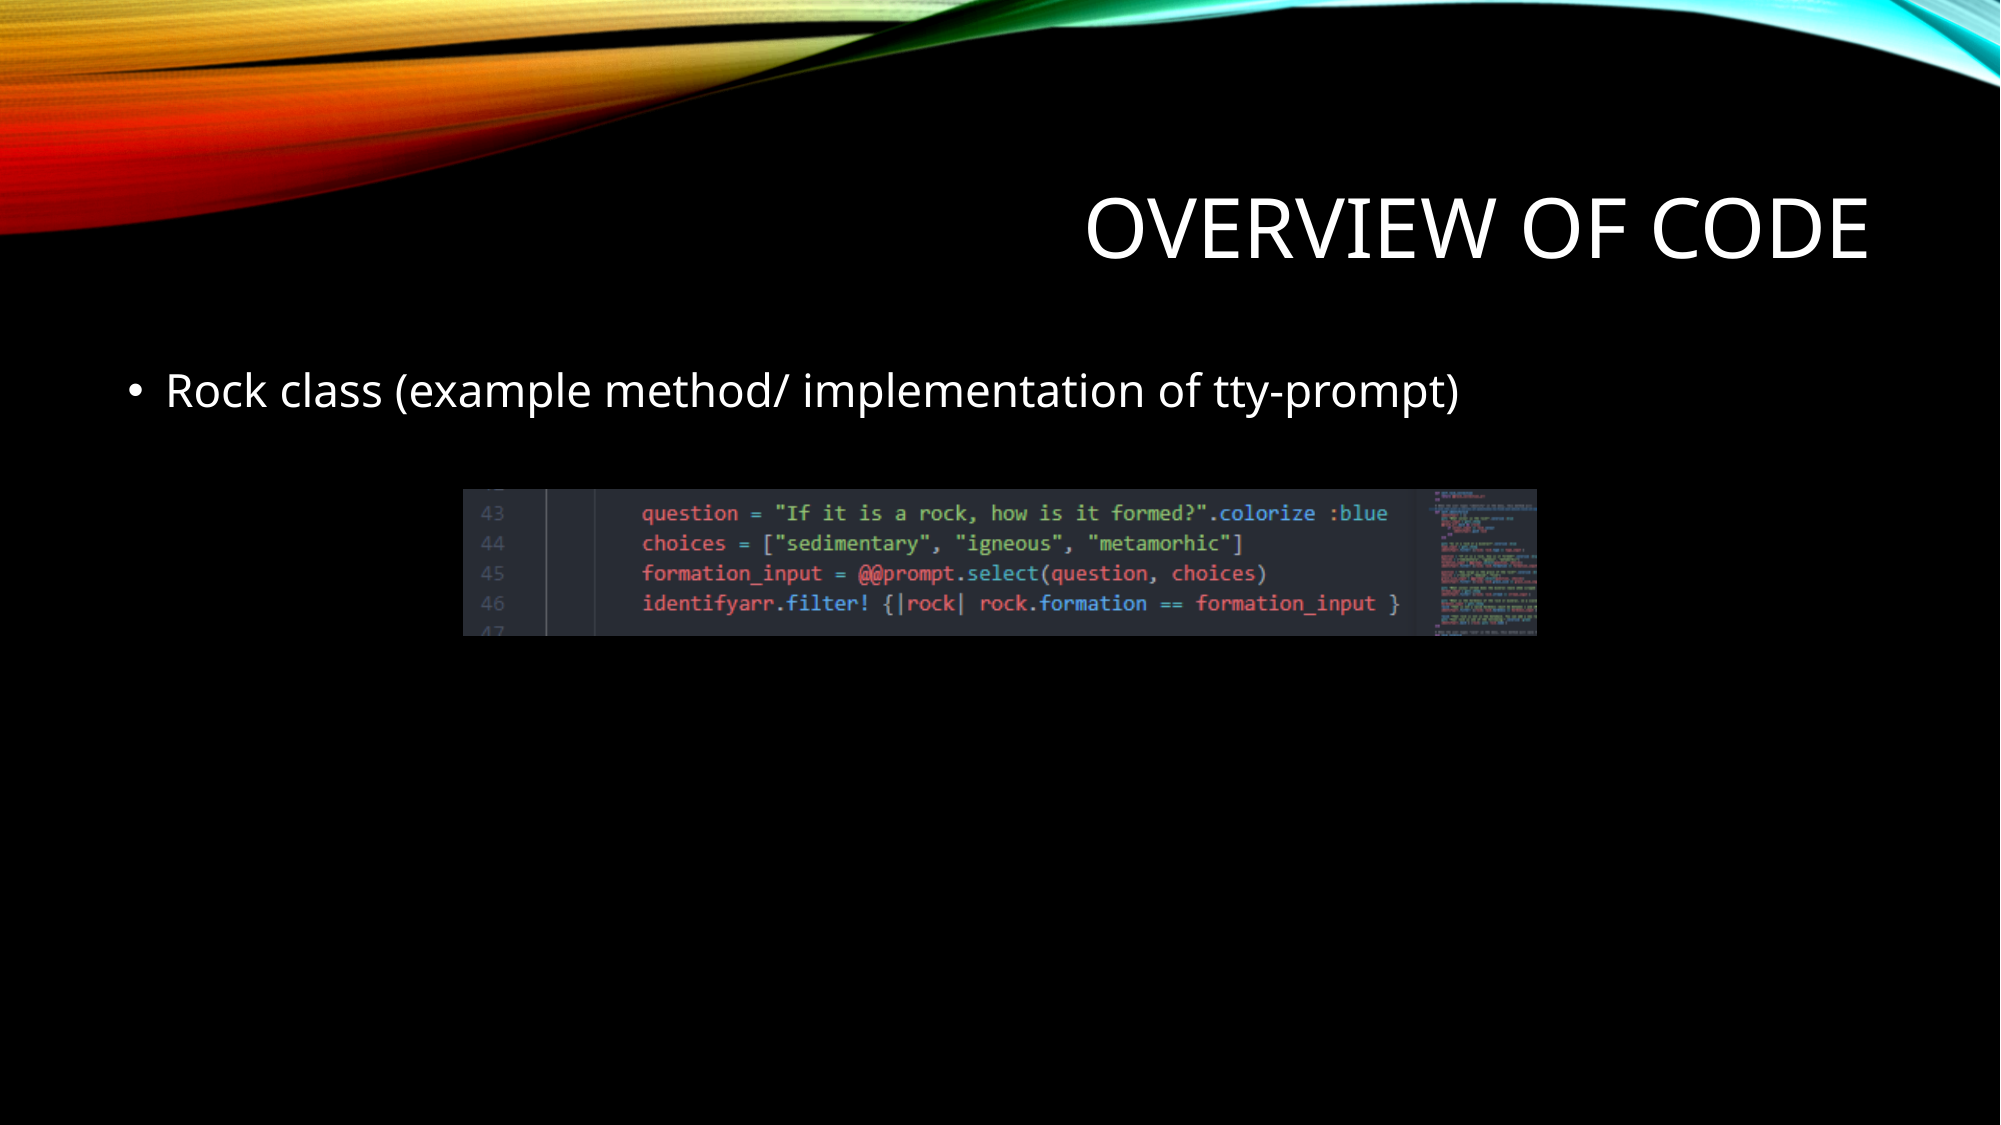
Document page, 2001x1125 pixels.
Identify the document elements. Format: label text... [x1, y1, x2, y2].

picture [0, 0, 2000, 237]
title Overview of Code [474, 125, 1888, 338]
list Rock class (example method/ implementation of tty-prompt) [112, 360, 1888, 1021]
picture [462, 489, 1537, 636]
